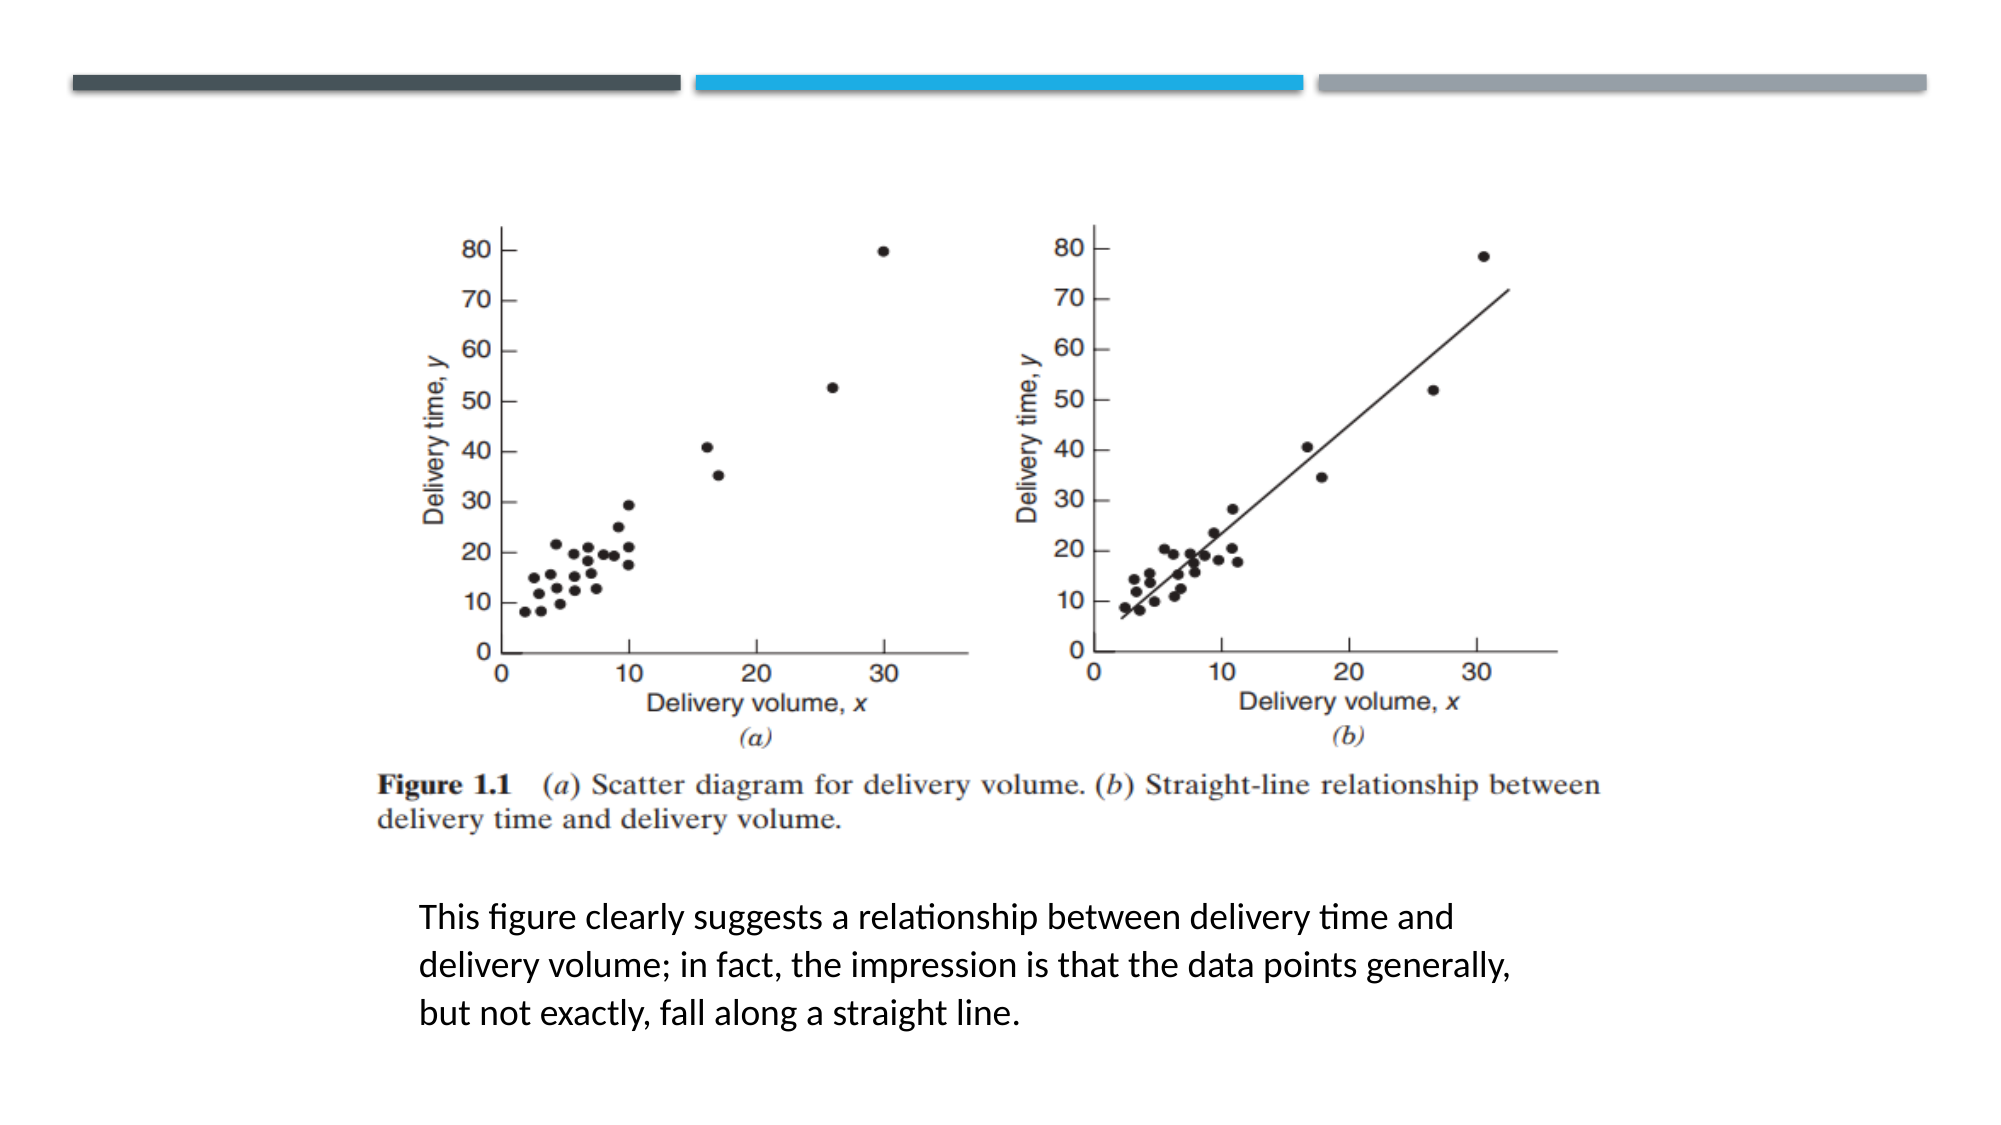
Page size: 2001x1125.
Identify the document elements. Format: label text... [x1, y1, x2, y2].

text_box This figure clearly suggests a relationship between delivery time and delivery volume; in fact, the impression is that the data points generally, but not exactly, fall along a straight line. [404, 881, 1578, 1041]
picture [307, 185, 1675, 869]
